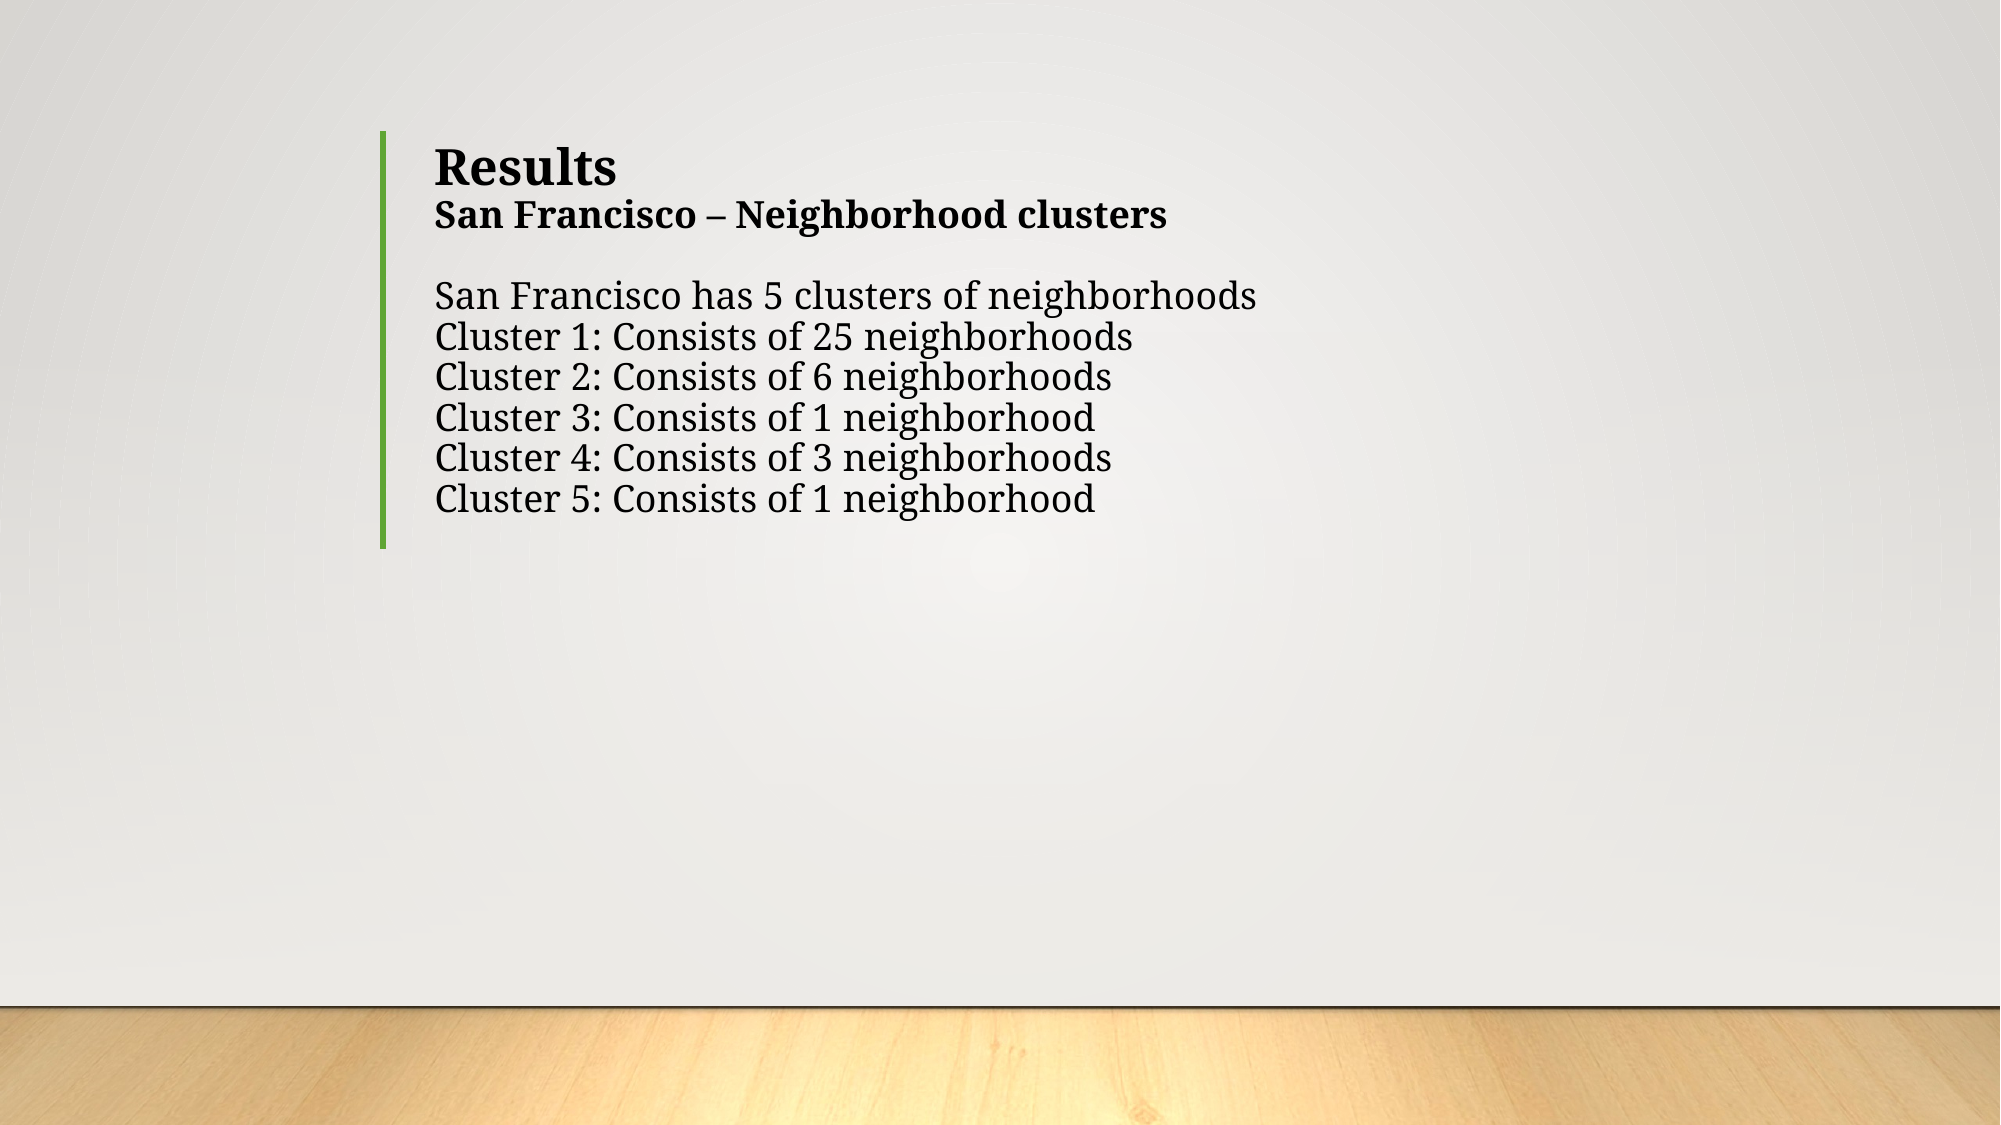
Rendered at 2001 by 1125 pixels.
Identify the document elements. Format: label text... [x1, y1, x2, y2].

picture [0, 1006, 2000, 1125]
title Results San Francisco – Neighborhood clusters San Francisco has 5 clusters of neighborhoods Cluster 1: Consists of 25 neighborhoods Cluster 2: Consists of 6 neighborhoods Cluster 3: Consists of 1 neighborhood Cluster 4: Consists of 3 neighborhoods Cluster 5: Consists of 1 neighborhood [419, 123, 1824, 951]
